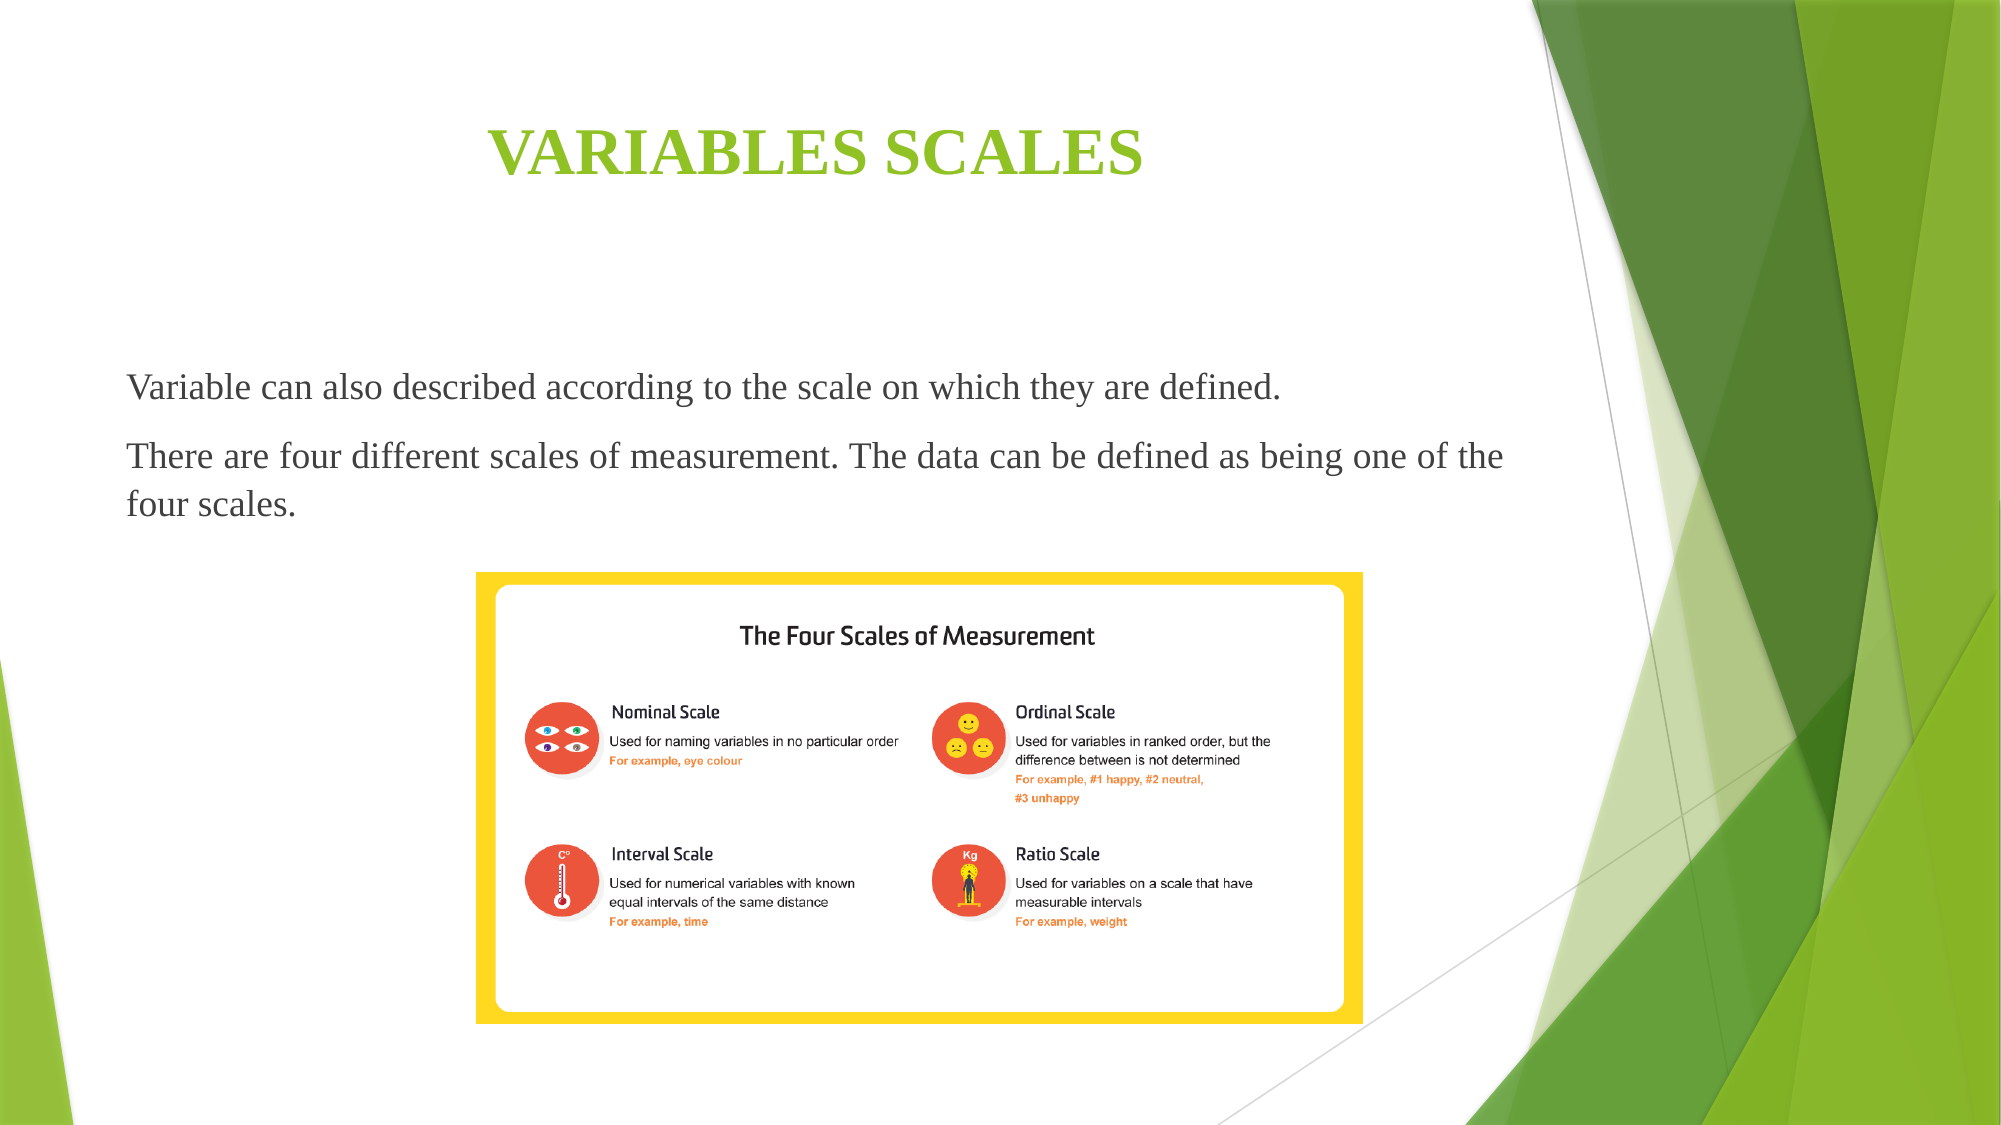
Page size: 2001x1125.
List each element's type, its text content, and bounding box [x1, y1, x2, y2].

picture [475, 572, 1363, 1024]
title VARIABLES SCALES [111, 99, 1522, 317]
list Variable can also described according to the scale on which they are defined. There are four different scales of measurement. The data can be defined as being one of the four scales. [111, 354, 1522, 992]
